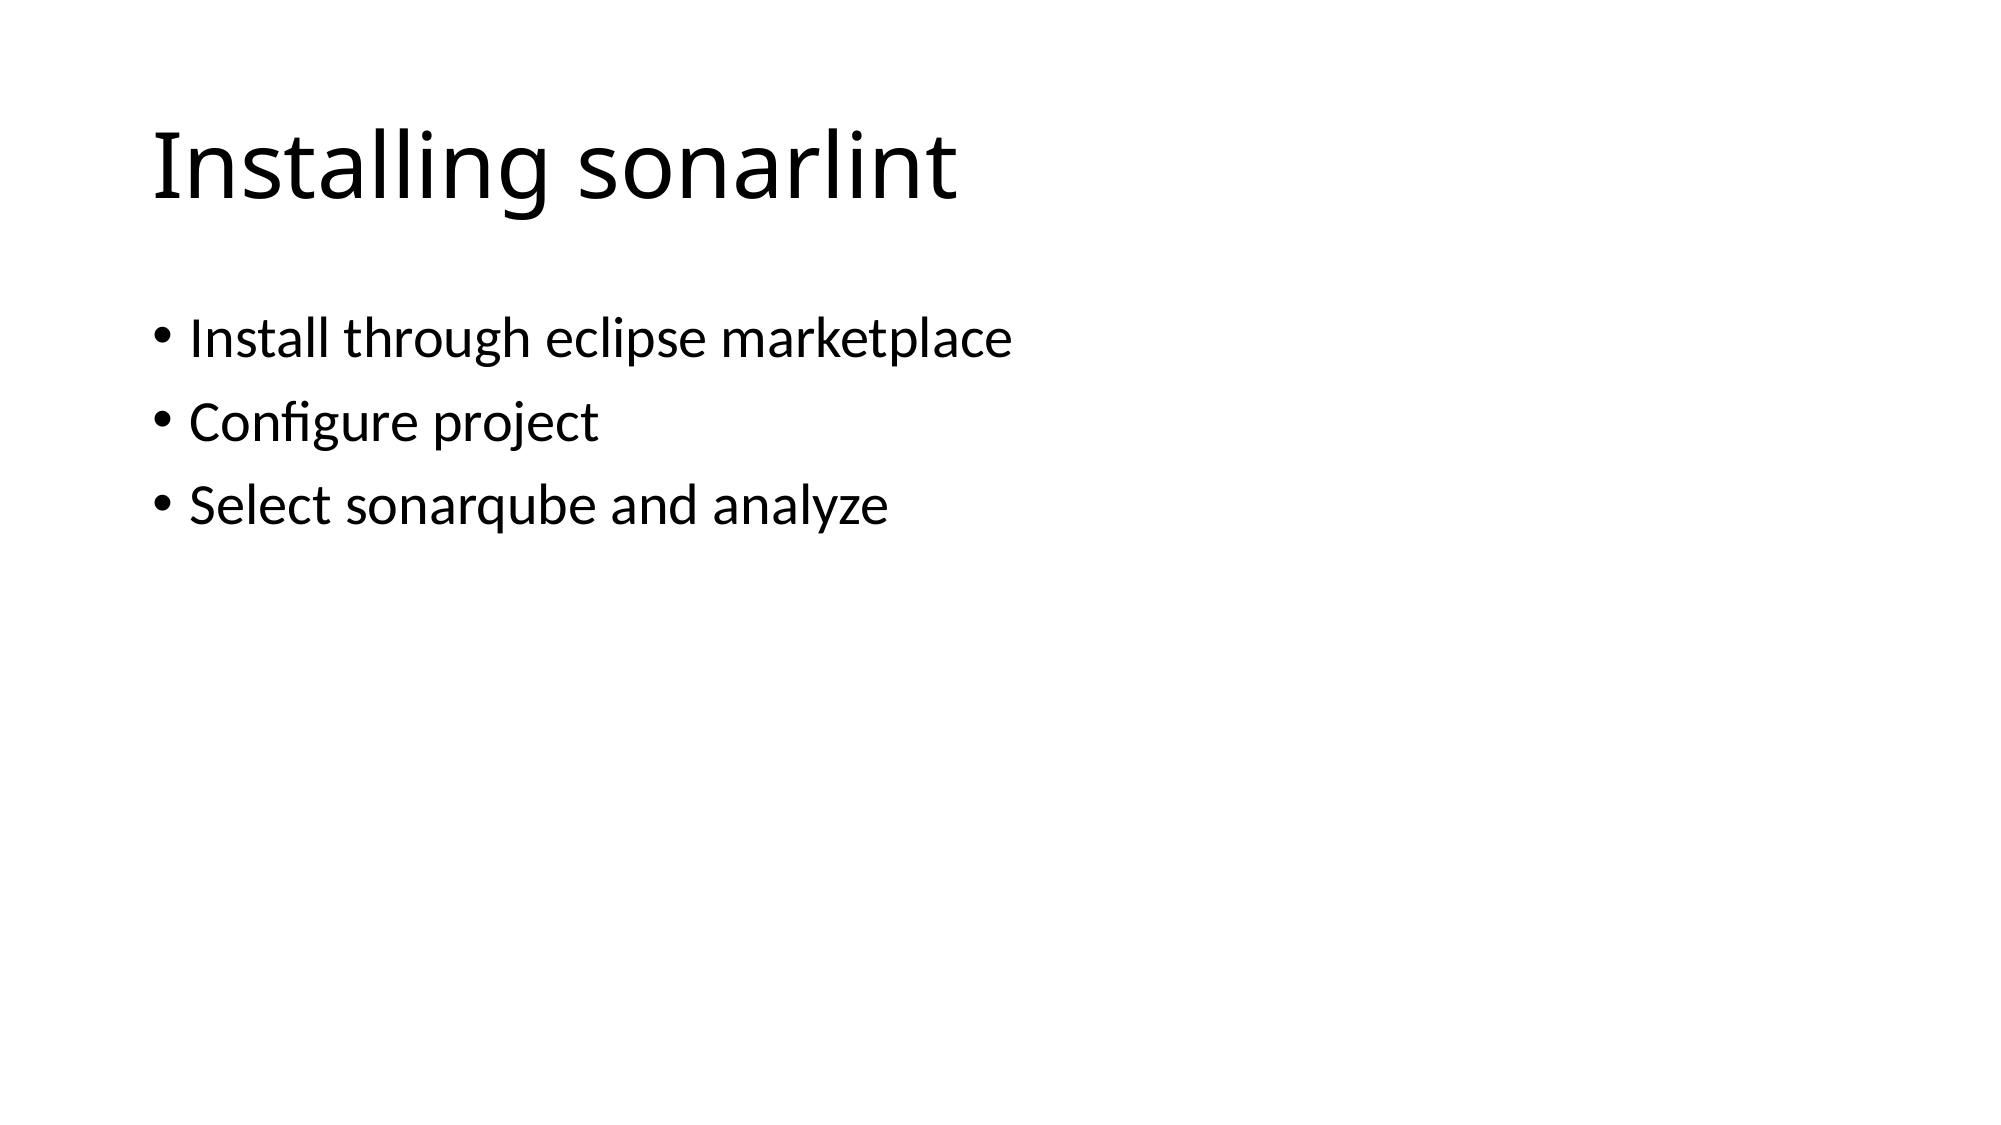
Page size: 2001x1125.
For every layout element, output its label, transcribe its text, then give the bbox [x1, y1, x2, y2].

title Installing sonarlint [137, 59, 1863, 278]
list Install through eclipse marketplace Configure project Select sonarqube and analyze [137, 299, 1863, 1014]
